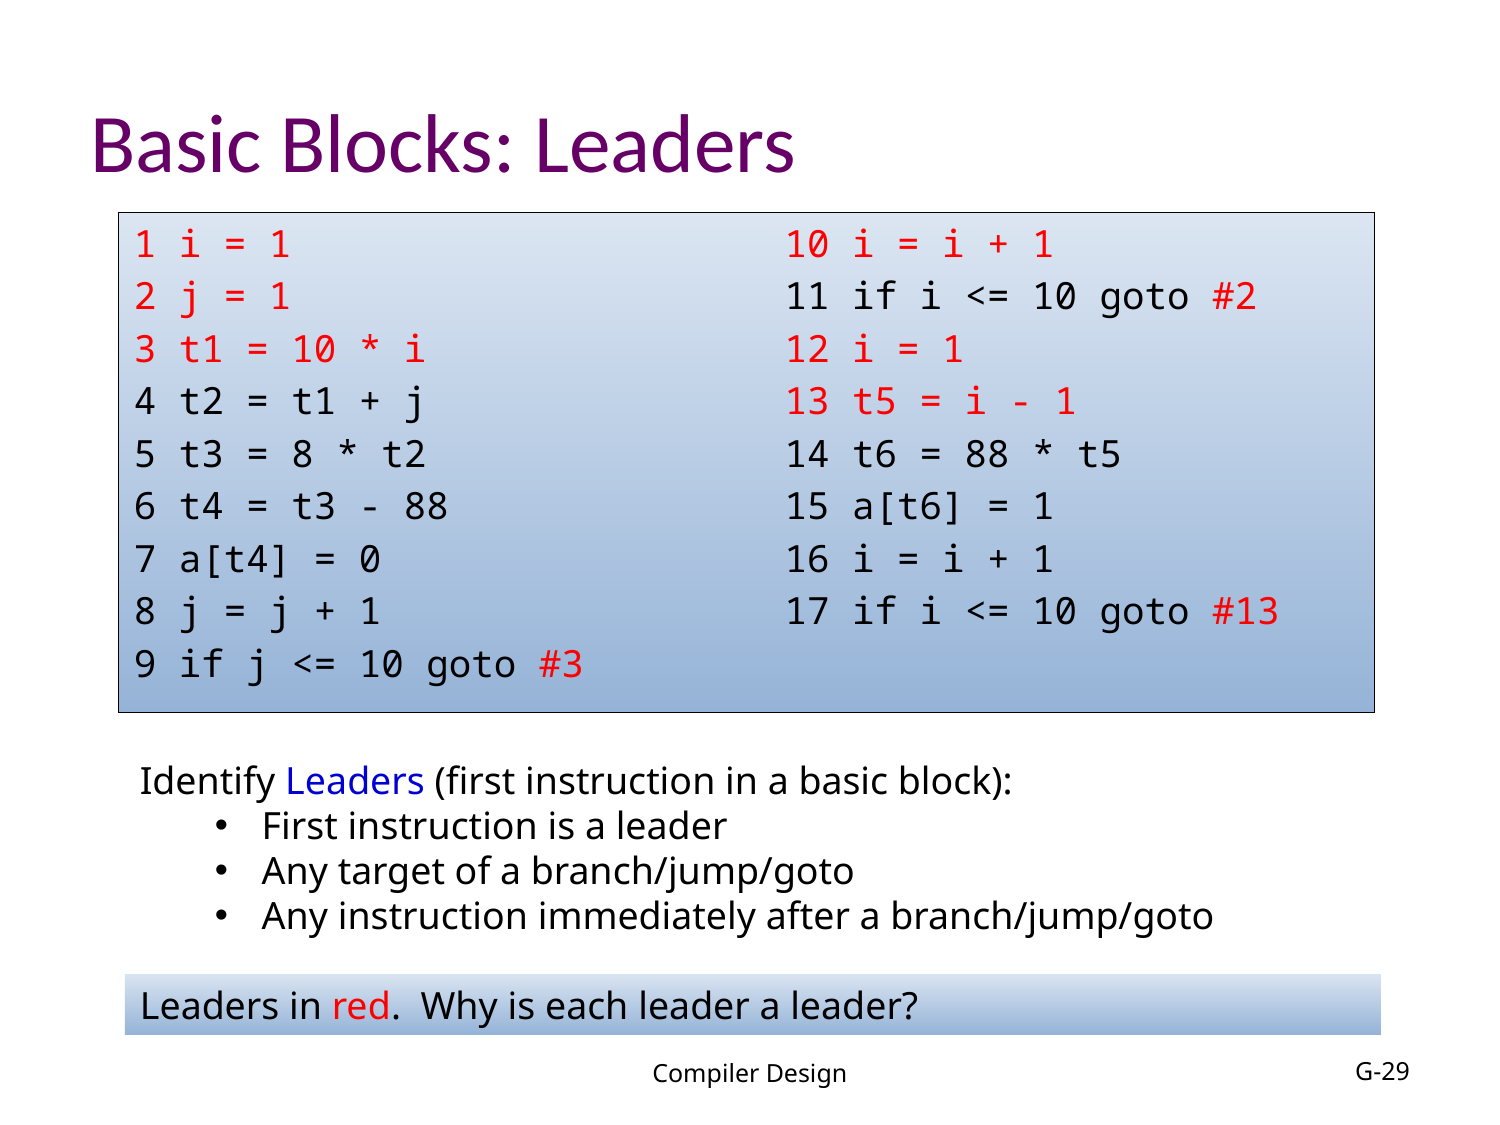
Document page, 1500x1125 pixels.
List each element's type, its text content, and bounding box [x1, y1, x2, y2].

slide_number G-29 [1074, 1042, 1425, 1103]
text_box Leaders in red. Why is each leader a leader? [124, 974, 1381, 1035]
text_box Identify Leaders (first instruction in a basic block): First instruction is a leader Any target of a branch/jump/goto Any instruction immediately after a branch/jump/goto [124, 749, 1381, 945]
title Basic Blocks: Leaders [75, 45, 1425, 233]
footer Compiler Design [512, 1042, 988, 1103]
list 1 i = 1 2 j = 1 3 t1 = 10 * i 4 t2 = t1 + j 5 t3 = 8 * t2 6 t4 = t3 - 88 7 a[t4] = 0 8 j = j + 1 9 if j <= 10 goto #3 10 i = i + 1 11 if i <= 10 goto #2 12 i = 1 13 t5 = i - 1 14 t6 = 88 * t5 15 a[t6] = 1 16 i = i + 1 17 if i <= 10 goto #13 [118, 212, 1375, 713]
